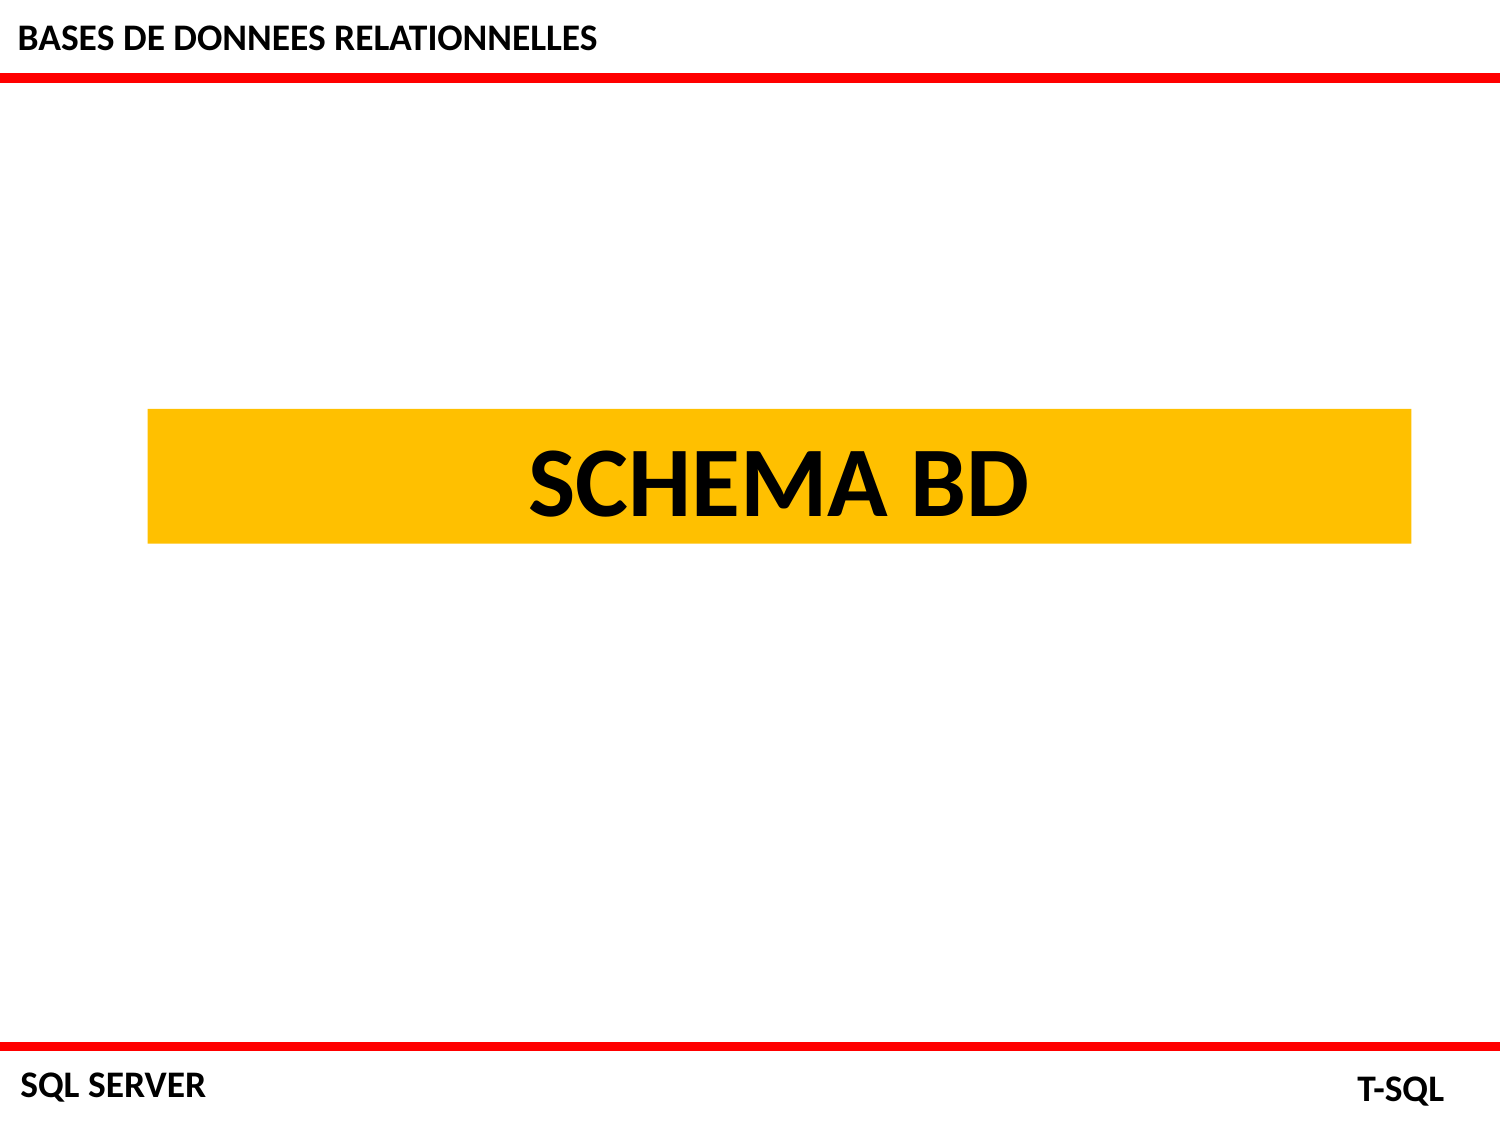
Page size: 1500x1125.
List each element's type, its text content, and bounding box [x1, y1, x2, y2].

text_box SCHEMA BD [147, 408, 1412, 544]
text_box BASES DE DONNEES RELATIONNELLES [2, 5, 614, 66]
text_box SQL SERVER [5, 1055, 222, 1113]
text_box T-SQL [1342, 1057, 1460, 1117]
